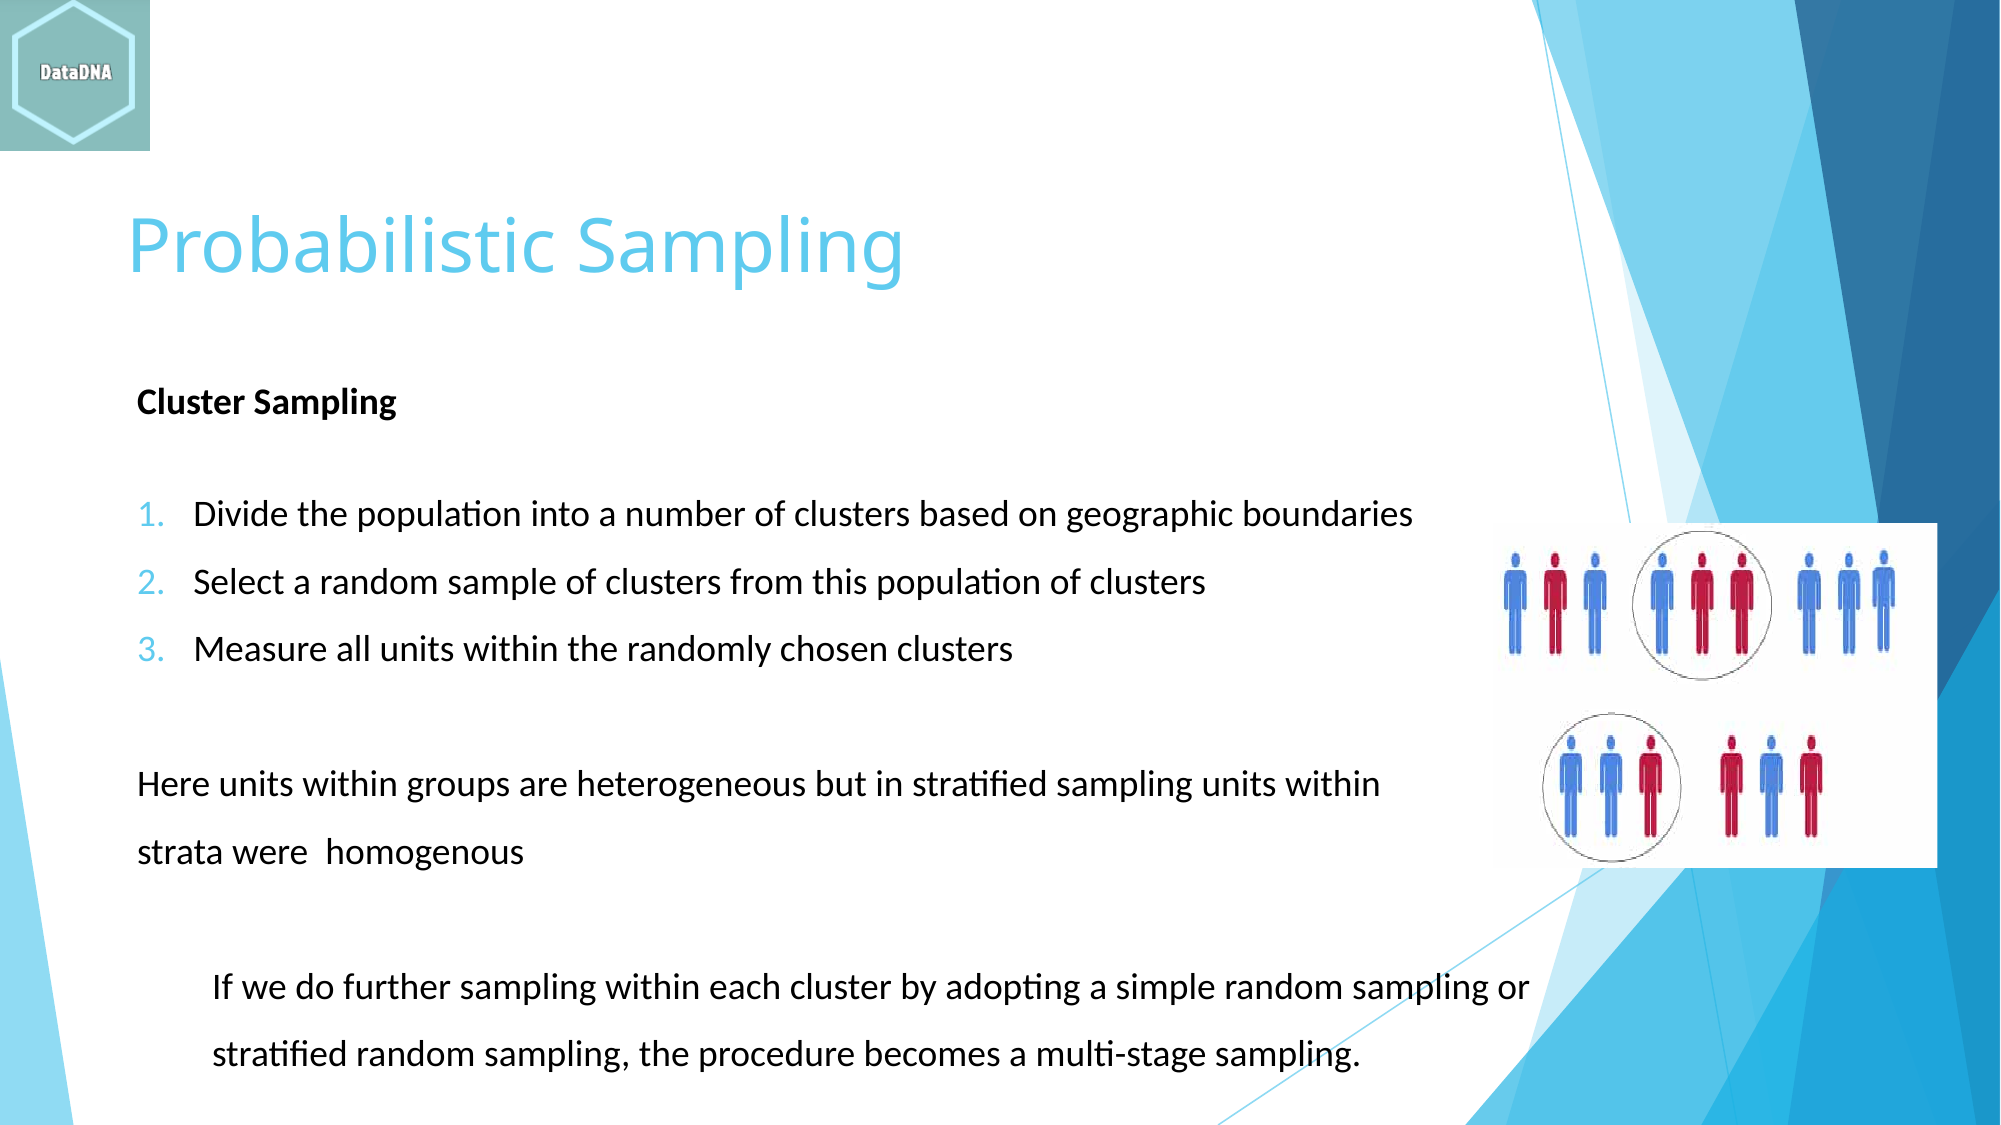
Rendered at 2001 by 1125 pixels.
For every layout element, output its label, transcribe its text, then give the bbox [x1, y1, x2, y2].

picture [0, 0, 150, 151]
title Probabilistic Sampling [111, 99, 1522, 317]
picture [1493, 522, 1938, 868]
text_box Cluster Sampling Divide the population into a number of clusters based on geographic boundaries Select a random sample of clusters from this population of clusters Measure all units within the randomly chosen clusters Here units within groups are heterogeneous but in stratified sampling units within strata were homogenous If we do further sampling within each cluster by adopting a simple random sampling or stratified random sampling, the procedure becomes a multi-stage sampling. [122, 316, 1684, 1125]
